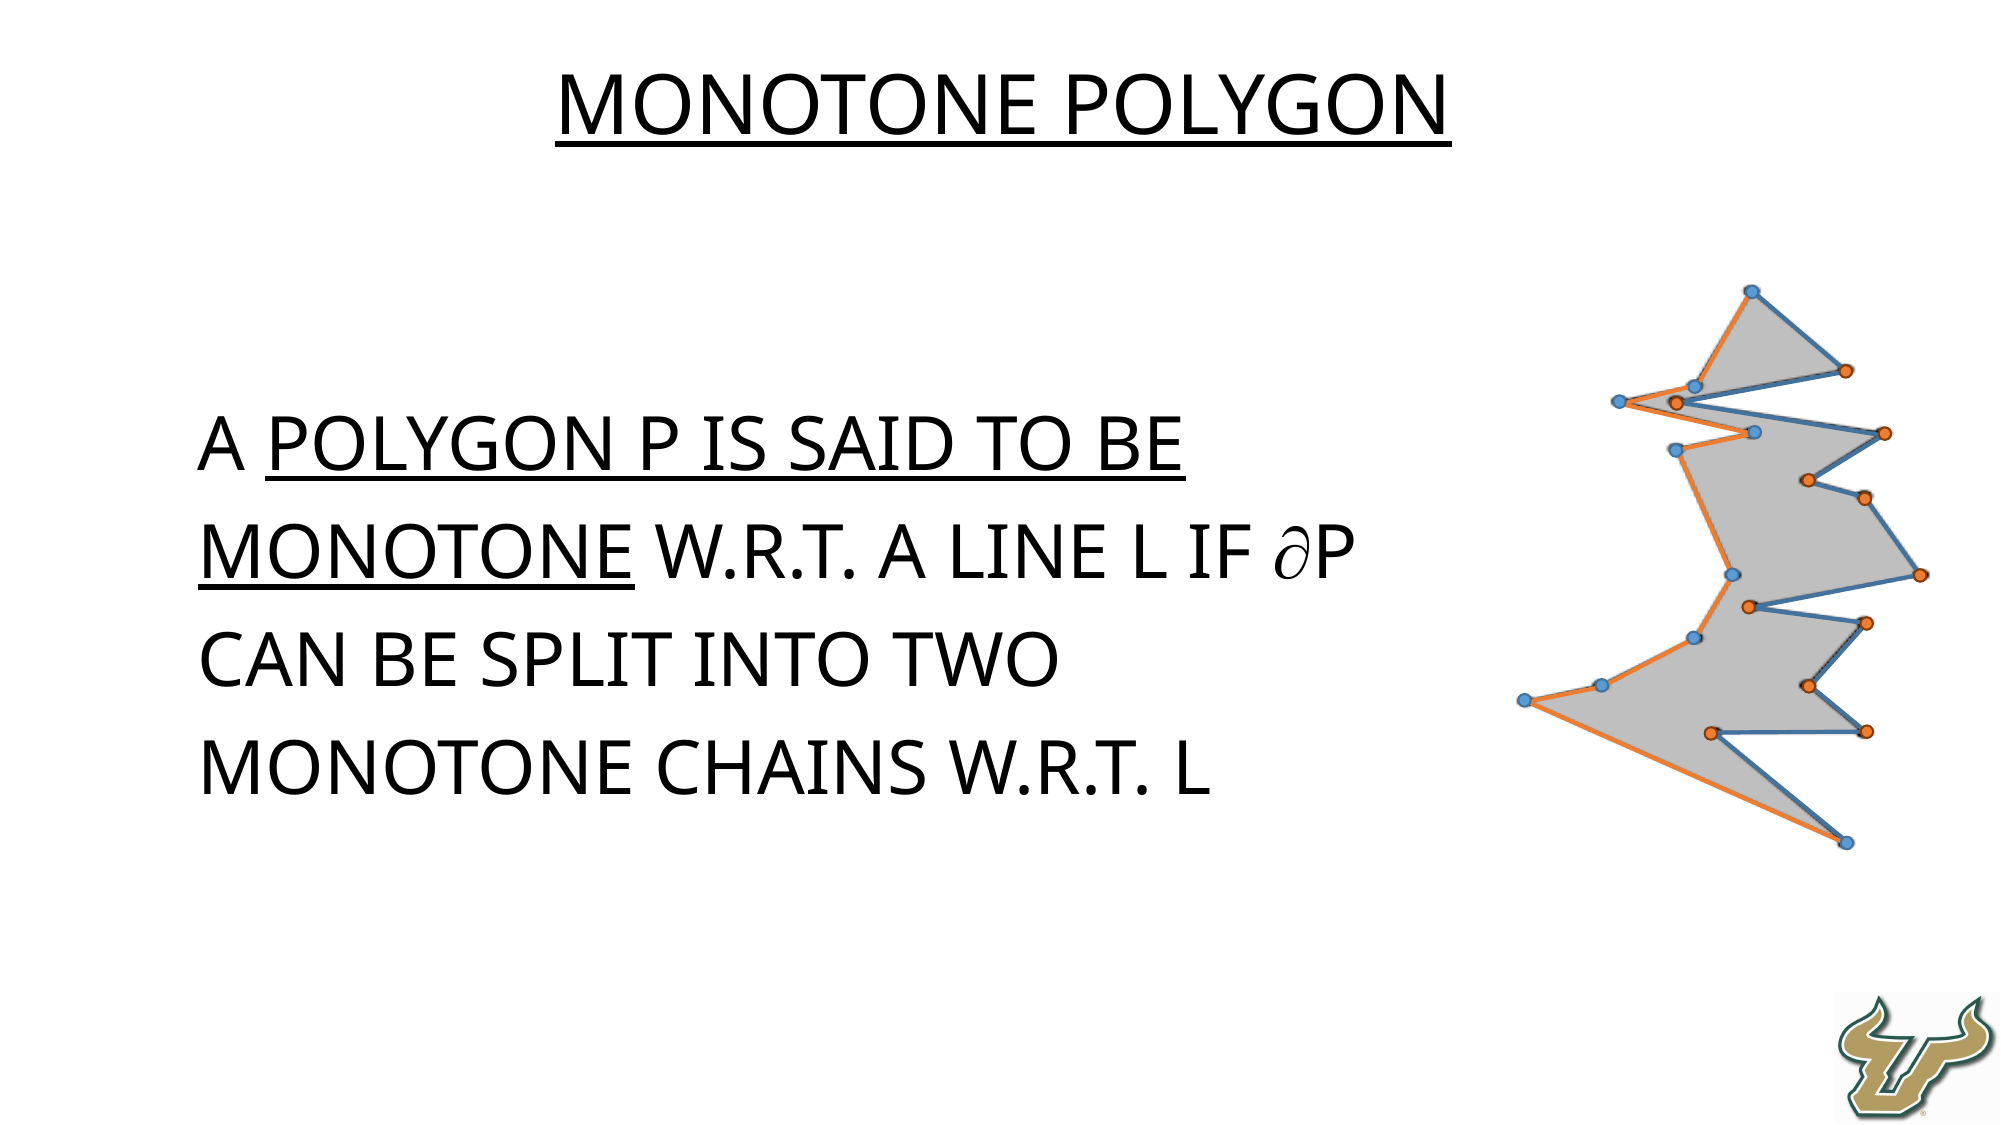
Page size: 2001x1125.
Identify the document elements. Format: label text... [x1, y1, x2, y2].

picture [1499, 274, 1950, 888]
list Monotone Polygon [261, 43, 1739, 172]
list A polygon P is said to be monotone w.r.t. a line L if P can be split into two monotone chains w.r.t. L [107, 197, 1488, 990]
picture [1835, 992, 2000, 1124]
